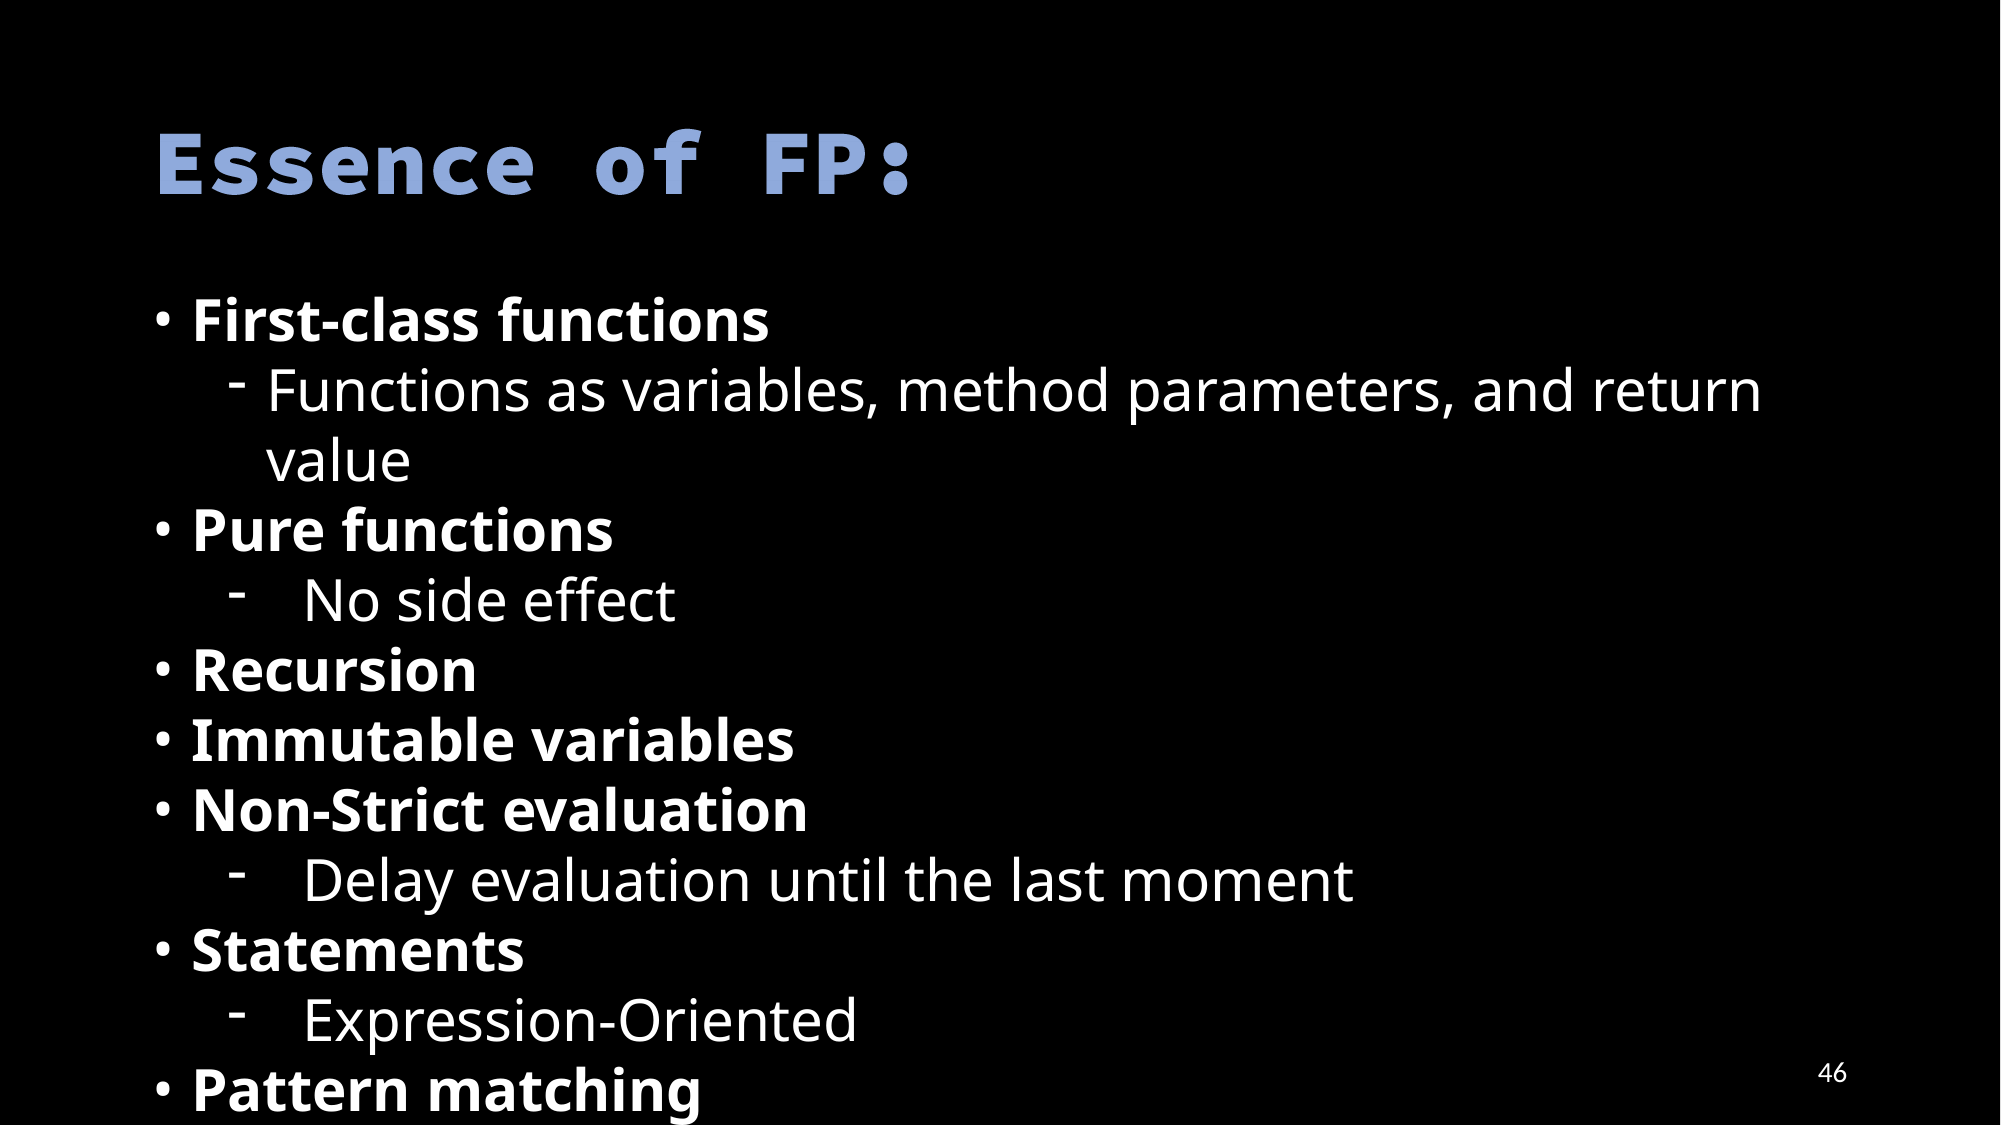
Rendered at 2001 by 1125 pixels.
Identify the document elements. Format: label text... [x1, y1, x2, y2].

text_box First-class functions Functions as variables, method parameters, and return value Pure functions No side effect Recursion Immutable variables Non-Strict evaluation Delay evaluation until the last moment Statements Expression-Oriented Pattern matching [150, 281, 1810, 1124]
picture [152, 103, 977, 220]
slide_number 46 [1811, 1058, 1854, 1125]
